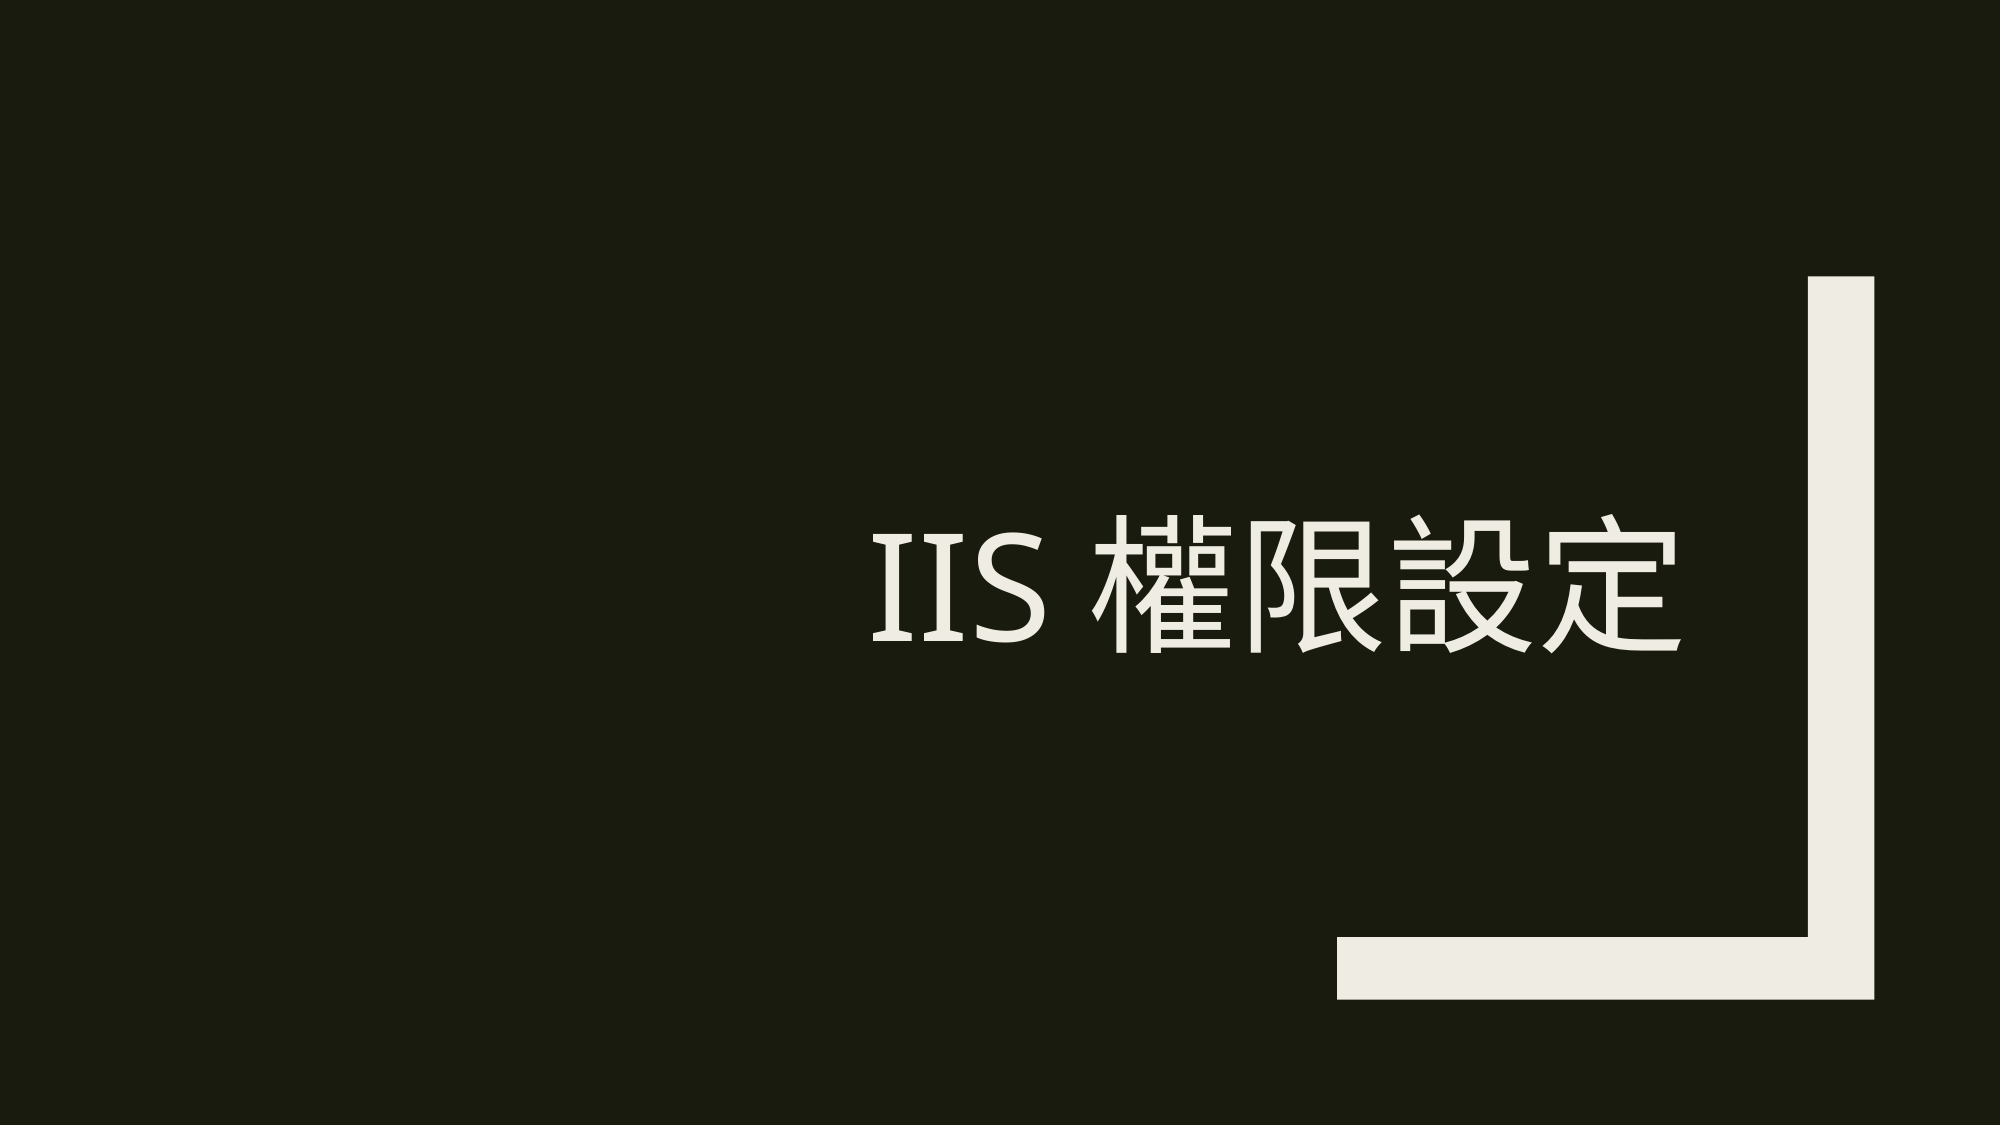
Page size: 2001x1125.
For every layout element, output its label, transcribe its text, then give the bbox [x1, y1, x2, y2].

title IIS權限設定 [125, 213, 1703, 682]
